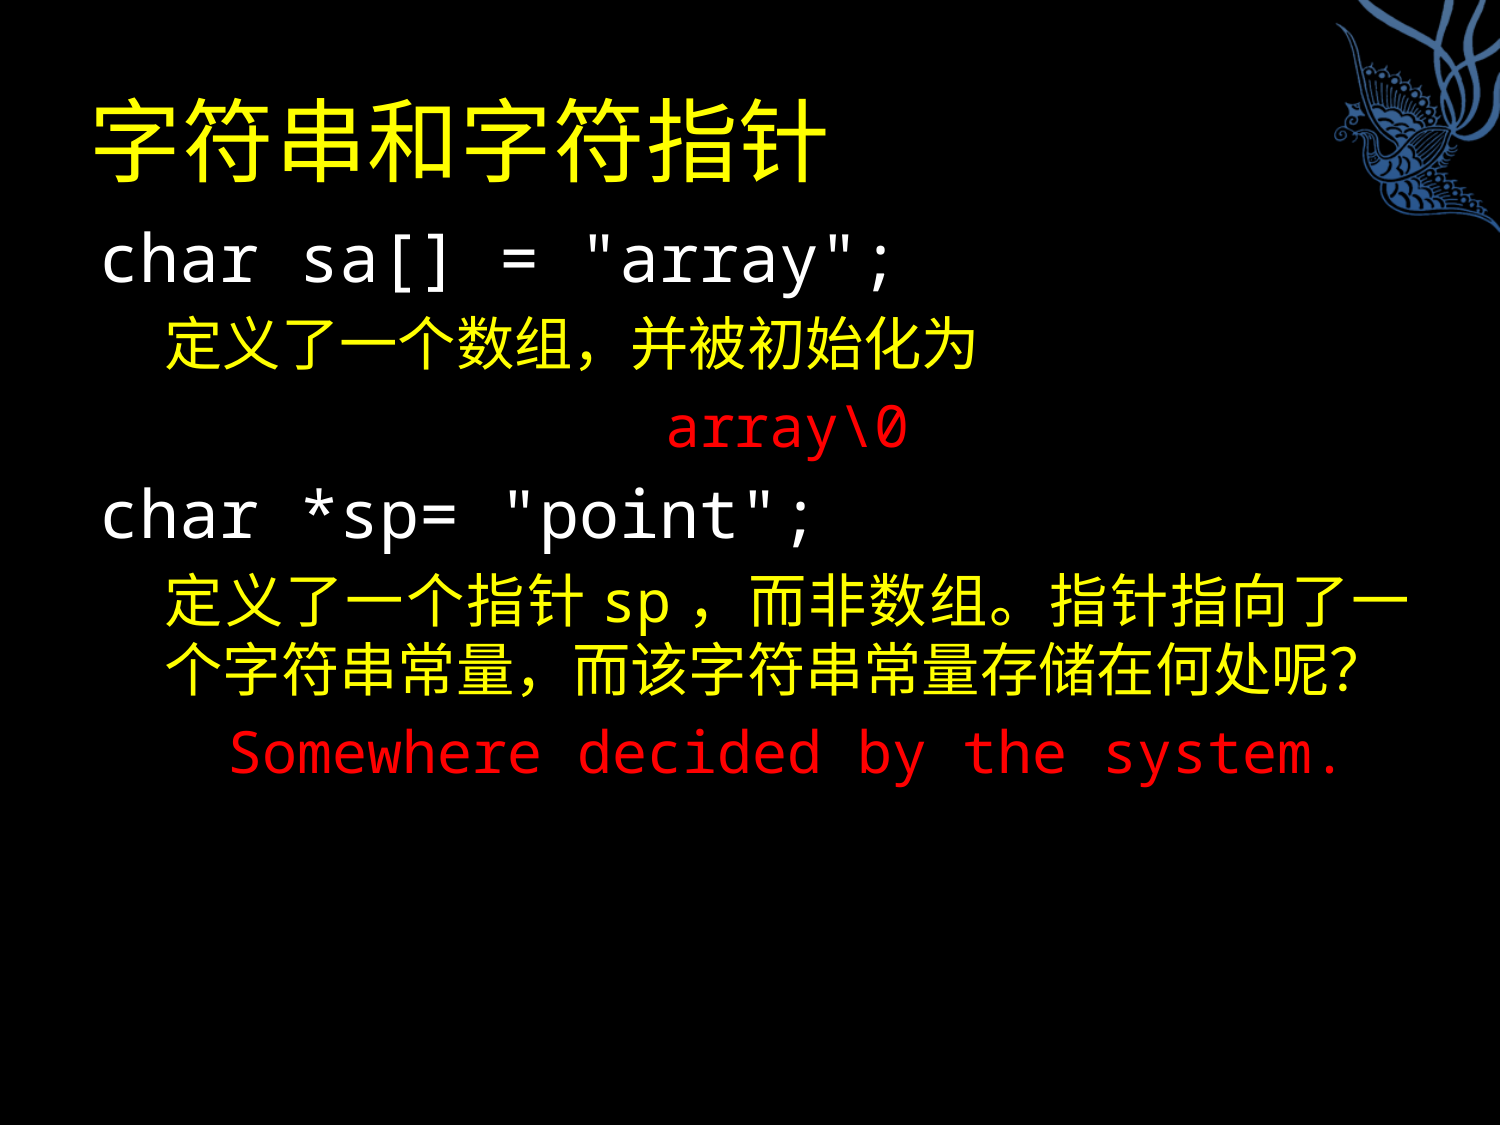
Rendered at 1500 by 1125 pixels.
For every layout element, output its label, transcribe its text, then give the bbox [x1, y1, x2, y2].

title 字符串和字符指针 [75, 45, 1351, 208]
list char sa[] = "array"; 定义了一个数组，并被初始化为 array\0 char *sp= "point"; 定义了一个指针sp，而非数组。指针指向了一个字符串常量，而该字符串常量存储在何处呢？ Somewhere decided by the system. [75, 208, 1425, 1125]
